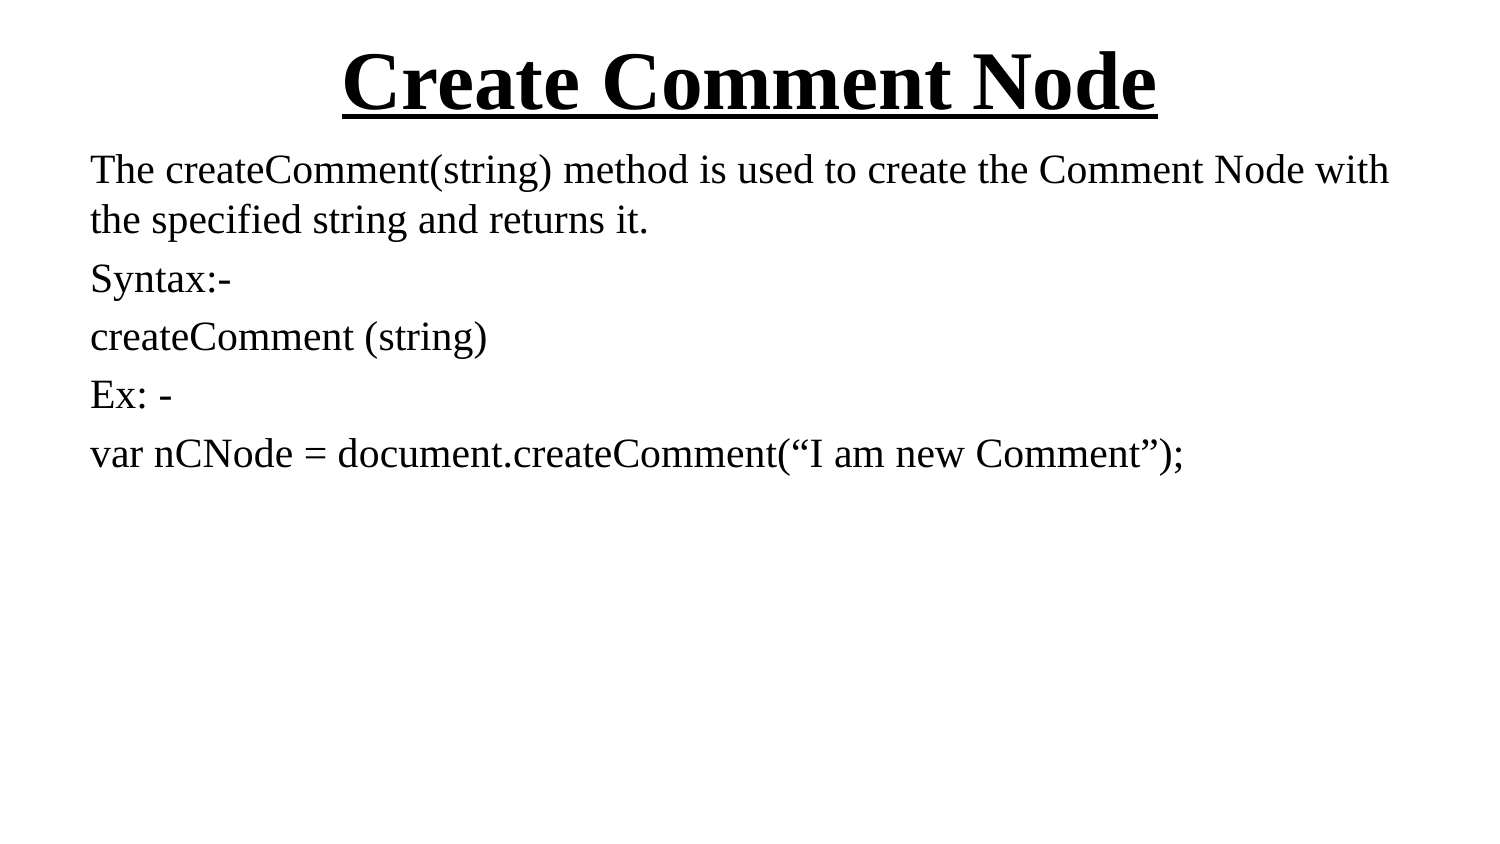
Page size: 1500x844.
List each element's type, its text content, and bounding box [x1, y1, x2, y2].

title Create Comment Node [75, 6, 1425, 134]
list The createComment(string) method is used to create the Comment Node with the specified string and returns it. Syntax:- createComment (string) Ex: - var nCNode = document.createComment(“I am new Comment”); [75, 134, 1425, 692]
